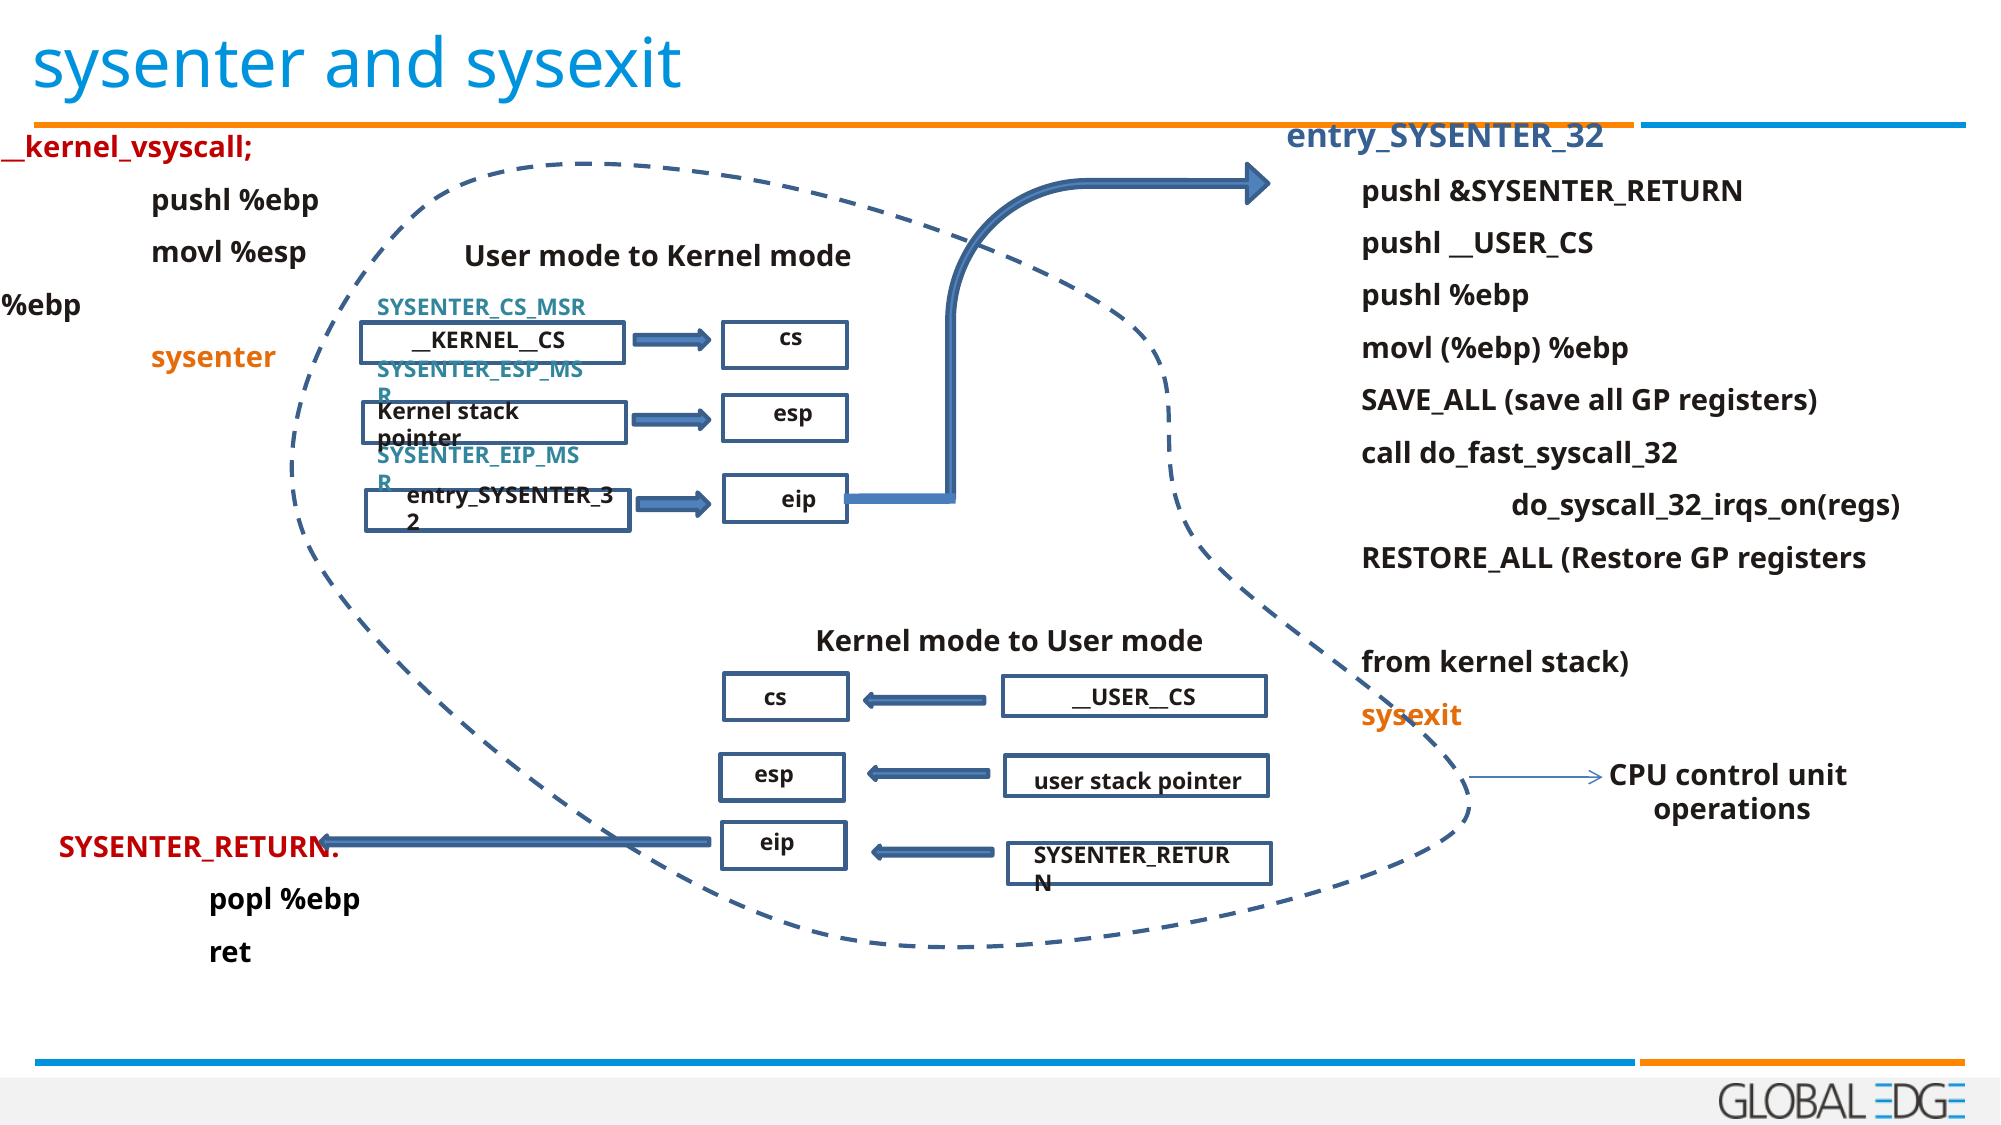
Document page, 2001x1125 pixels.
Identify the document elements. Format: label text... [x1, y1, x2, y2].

text_box entry_SYSENTER_32 pushl &SYSENTER_RETURN pushl __USER_CS pushl %ebp movl (%ebp) %ebp SAVE_ALL (save all GP registers) call do_fast_syscall_32 do_syscall_32_irqs_on(regs) RESTORE_ALL (Restore GP registers from kernel stack) sysexit [1275, 88, 2000, 737]
title sysenter and sysexit [20, 16, 1813, 105]
picture [1719, 1083, 1965, 1119]
text_box [289, 161, 1472, 950]
text_box Kernel mode to User mode [770, 616, 1249, 663]
text_box CPU control unit operations [1493, 750, 1972, 832]
text_box SYSENTER_RETURN: popl %ebp ret [47, 805, 488, 974]
text_box [318, 833, 625, 851]
text_box [969, 161, 1271, 244]
text_box __kernel_vsyscall; pushl %ebp movl %esp %ebp sysenter [0, 105, 384, 379]
